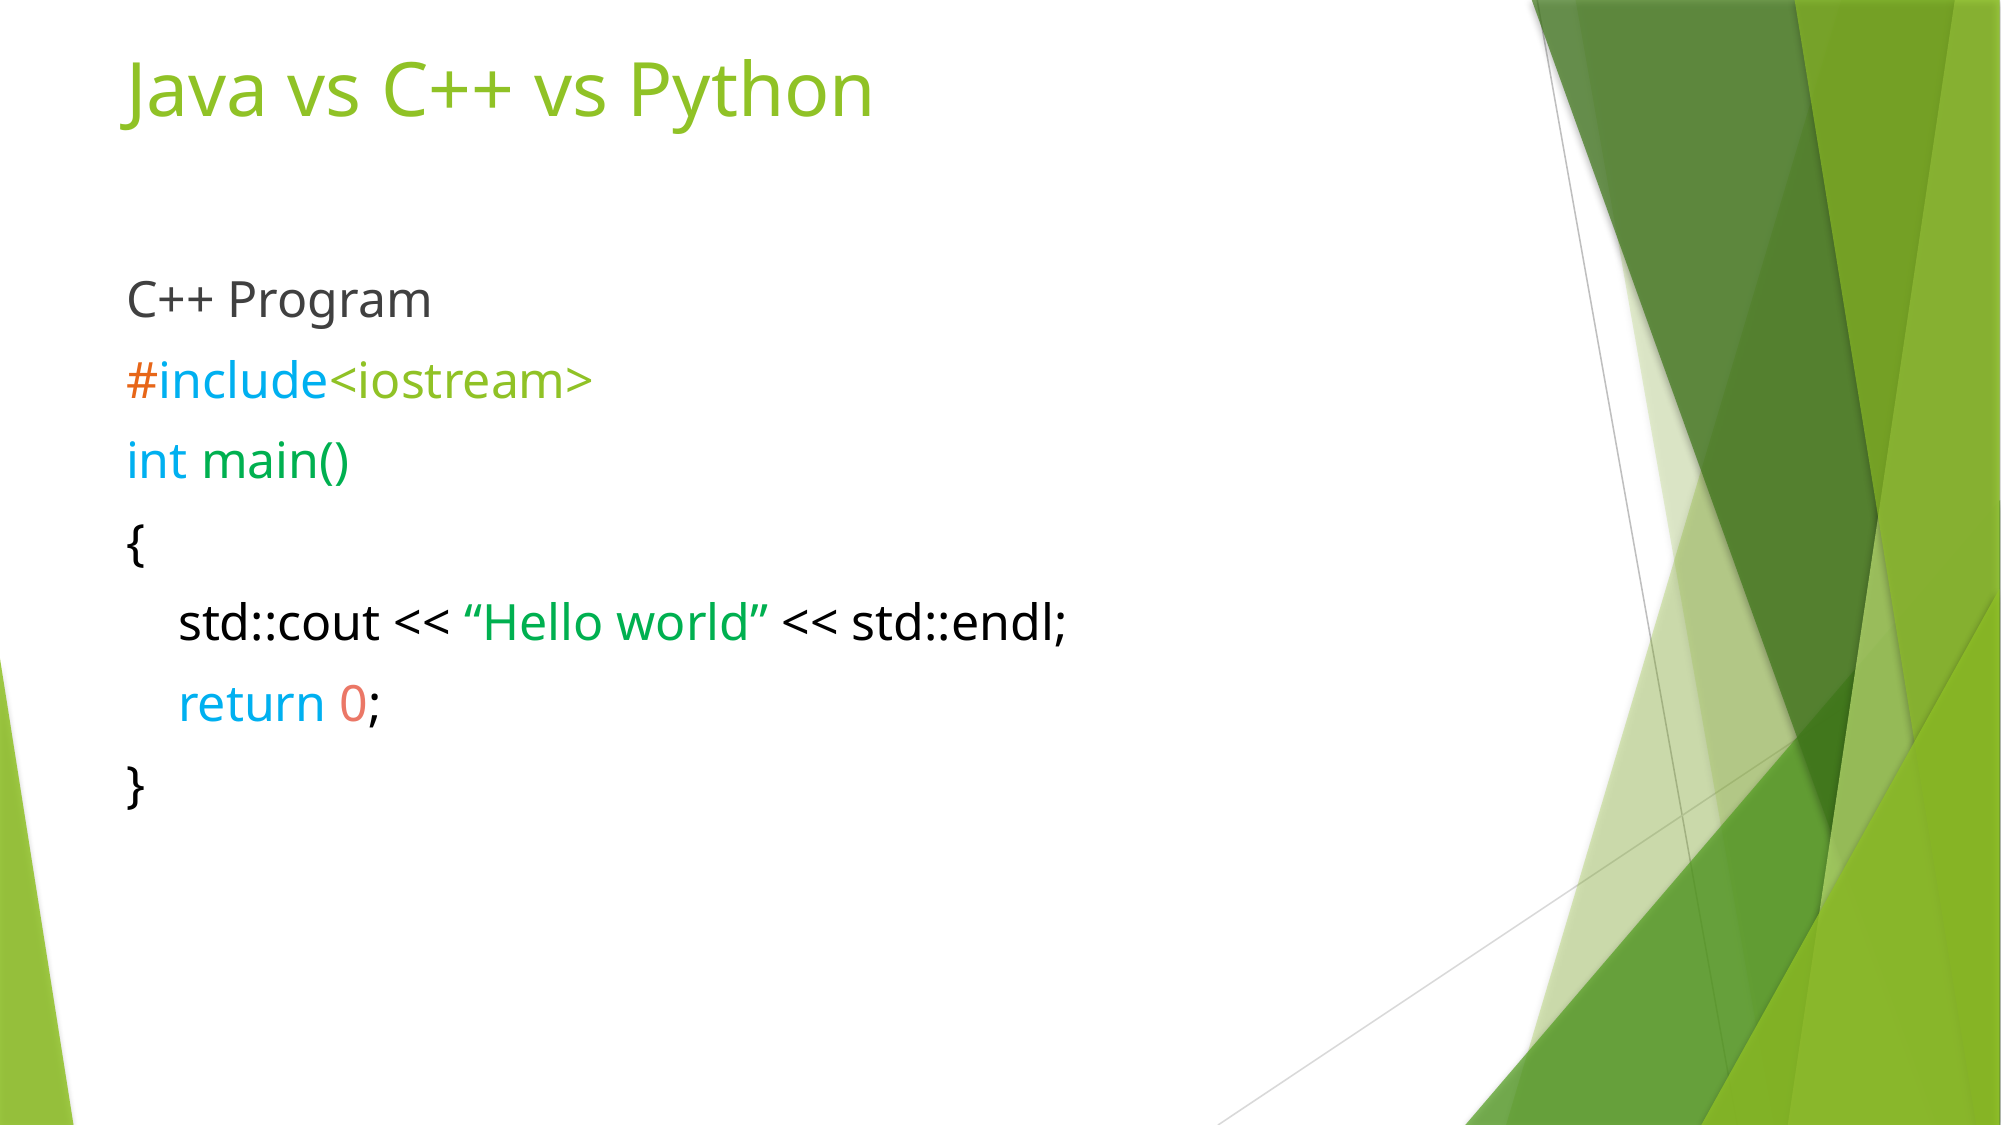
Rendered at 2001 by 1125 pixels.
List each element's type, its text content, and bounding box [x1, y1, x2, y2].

title Java vs C++ vs Python [111, 33, 1522, 259]
list C++ Program #include<iostream> int main() { std::cout << “Hello world” << std::endl; return 0; } [111, 259, 1522, 991]
